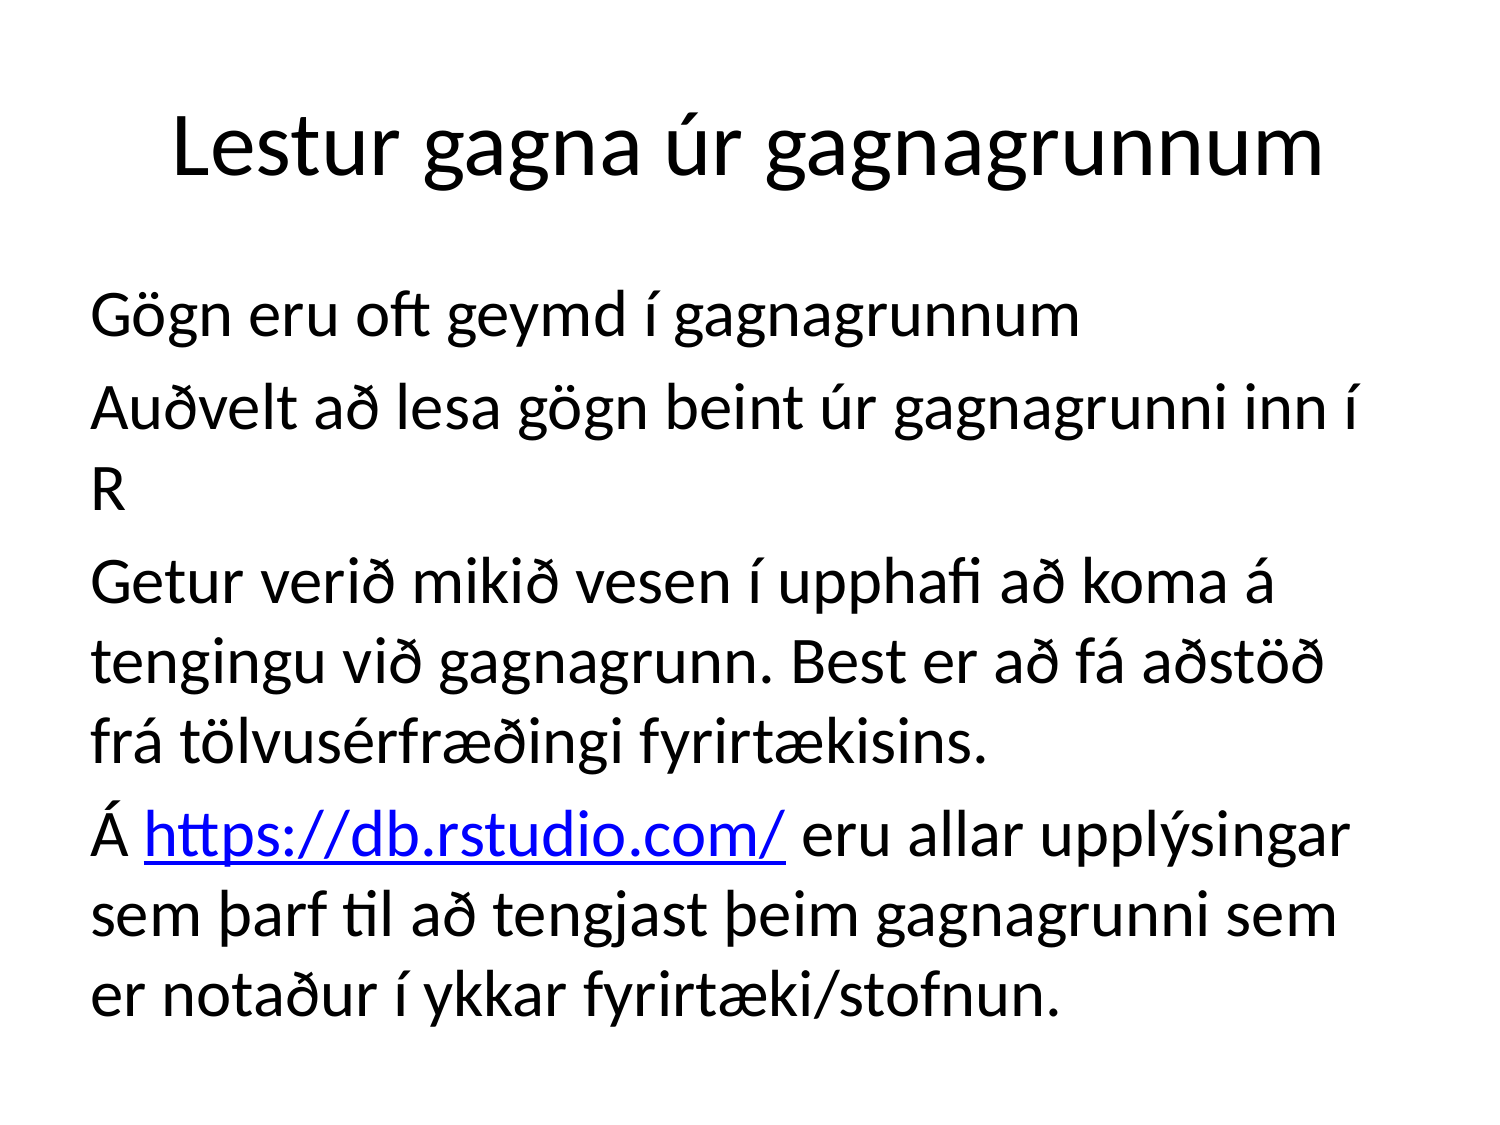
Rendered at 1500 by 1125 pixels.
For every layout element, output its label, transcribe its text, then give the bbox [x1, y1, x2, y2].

list Gögn eru oft geymd í gagnagrunnum Auðvelt að lesa gögn beint úr gagnagrunni inn í R Getur verið mikið vesen í upphafi að koma á tengingu við gagnagrunn. Best er að fá aðstöð frá tölvusérfræðingi fyrirtækisins. Á https://db.rstudio.com/ eru allar upplýsingar sem þarf til að tengjast þeim gagnagrunni sem er notaður í ykkar fyrirtæki/stofnun. [75, 262, 1425, 1005]
title Lestur gagna úr gagnagrunnum [75, 45, 1425, 233]
